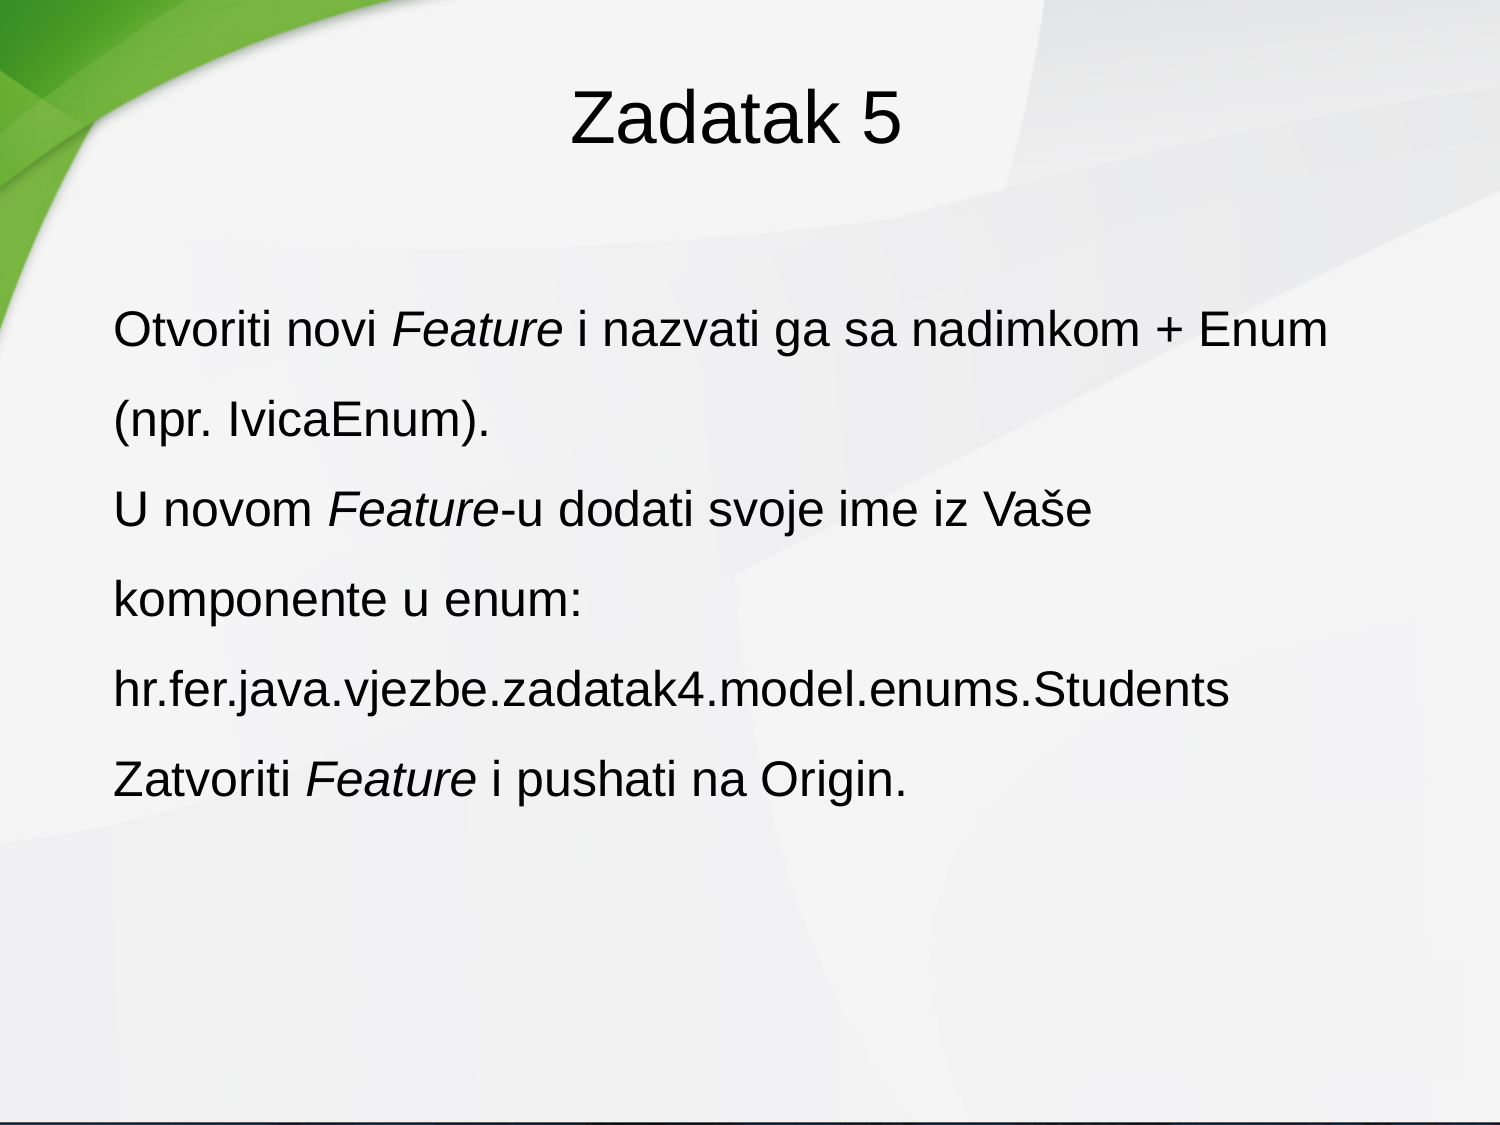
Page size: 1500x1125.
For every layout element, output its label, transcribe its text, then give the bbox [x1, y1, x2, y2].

text_box Zadatak 5 [98, 60, 1375, 211]
picture [0, 0, 1500, 1125]
text_box Otvoriti novi Feature i nazvati ga sa nadimkom + Enum (npr. IvicaEnum). U novom Feature-u dodati svoje ime iz Vaše komponente u enum: hr.fer.java.vjezbe.zadatak4.model.enums.Students Zatvoriti Feature i pushati na Origin. [98, 259, 1375, 994]
